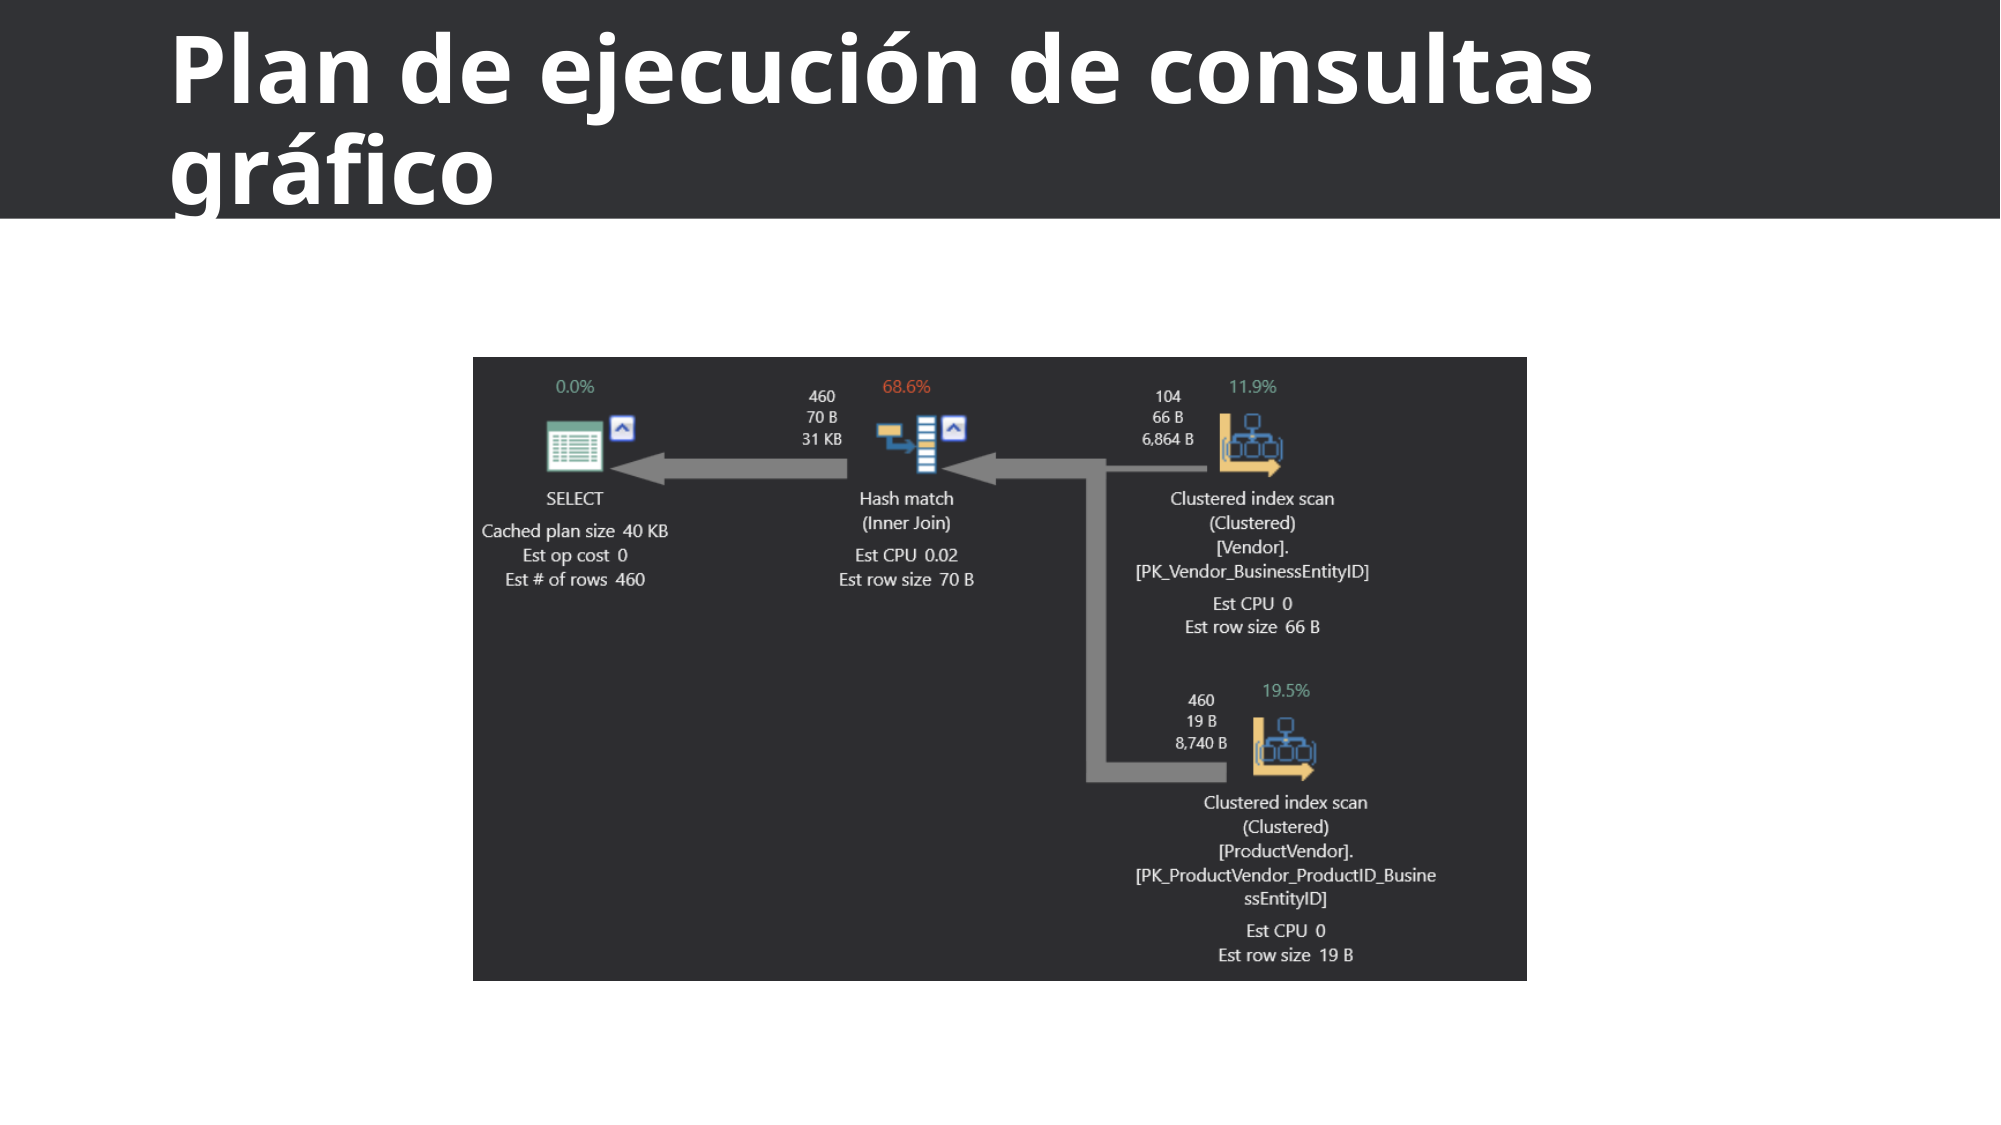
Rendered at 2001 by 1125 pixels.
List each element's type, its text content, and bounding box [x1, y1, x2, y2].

picture [473, 357, 1527, 981]
title Plan de ejecución de consultas gráfico [153, 14, 1847, 233]
